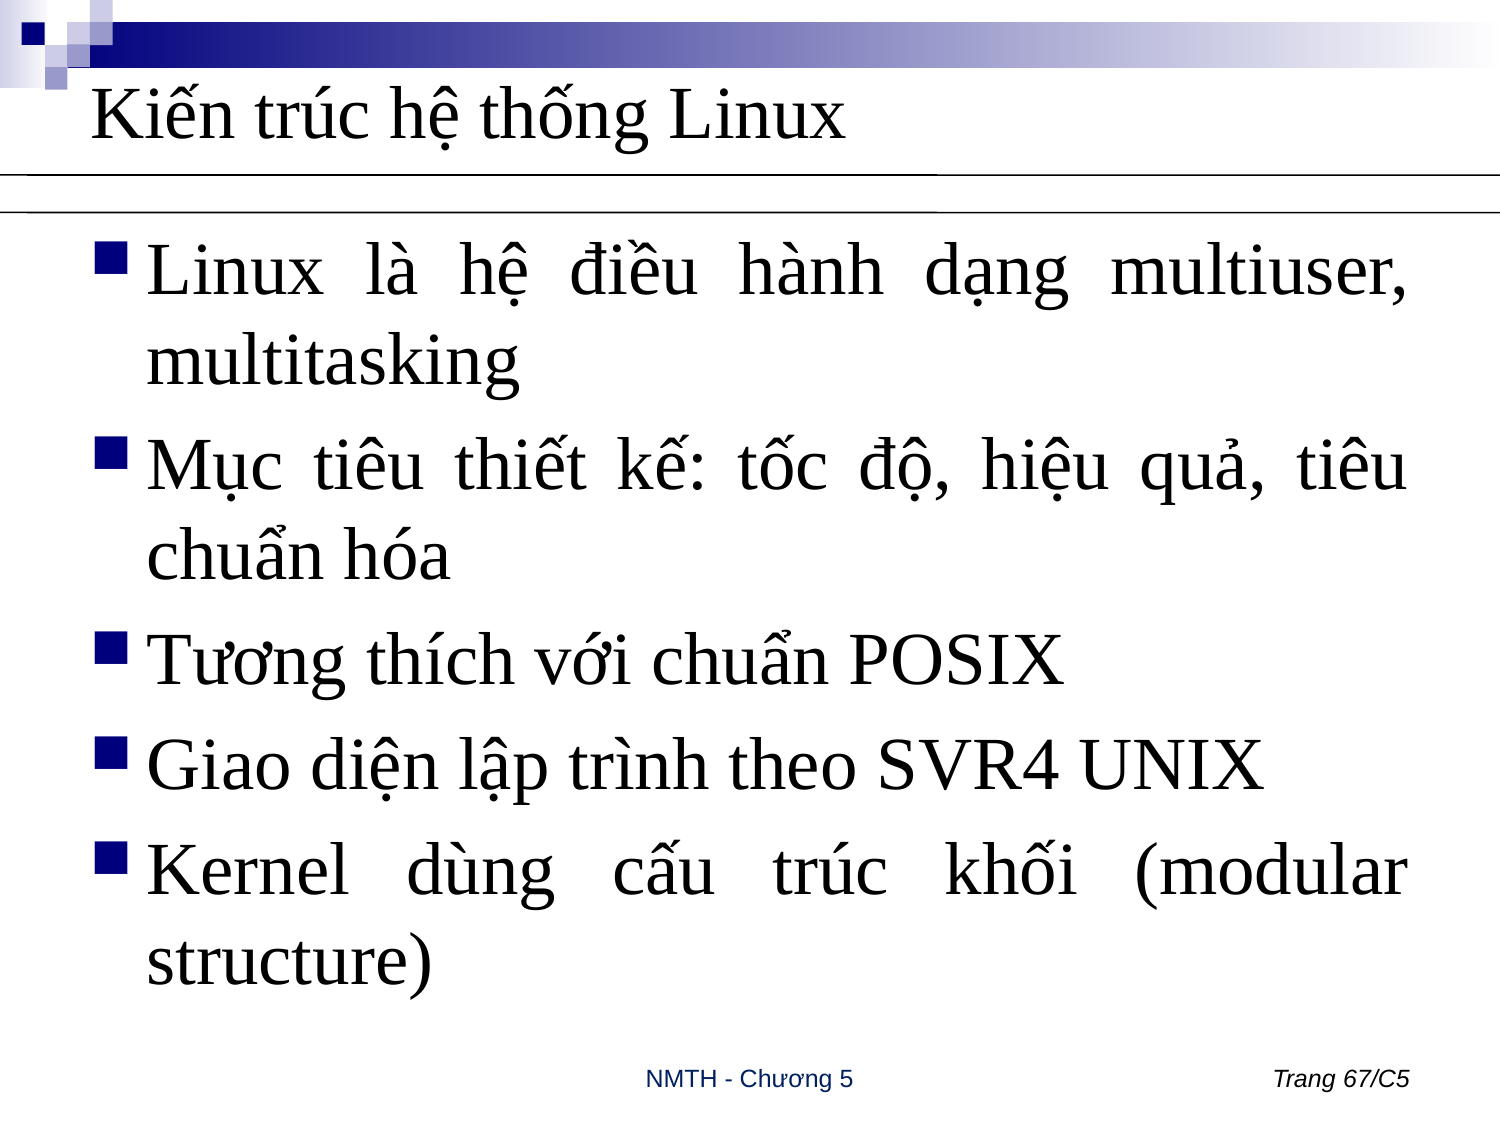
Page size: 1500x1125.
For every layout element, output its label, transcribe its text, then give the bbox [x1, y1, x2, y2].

footer NMTH - Chương 5 [512, 1025, 988, 1100]
title Kiến trúc hệ thống Linux [75, 37, 1425, 180]
slide_number Trang 67/C5 [1074, 1025, 1425, 1100]
list Linux là hệ điều hành dạng multiuser, multitasking Mục tiêu thiết kế: tốc độ, hiệu quả, tiêu chuẩn hóa Tương thích với chuẩn POSIX Giao diện lập trình theo SVR4 UNIX Kernel dùng cấu trúc khối (modular structure) [75, 212, 1425, 1075]
